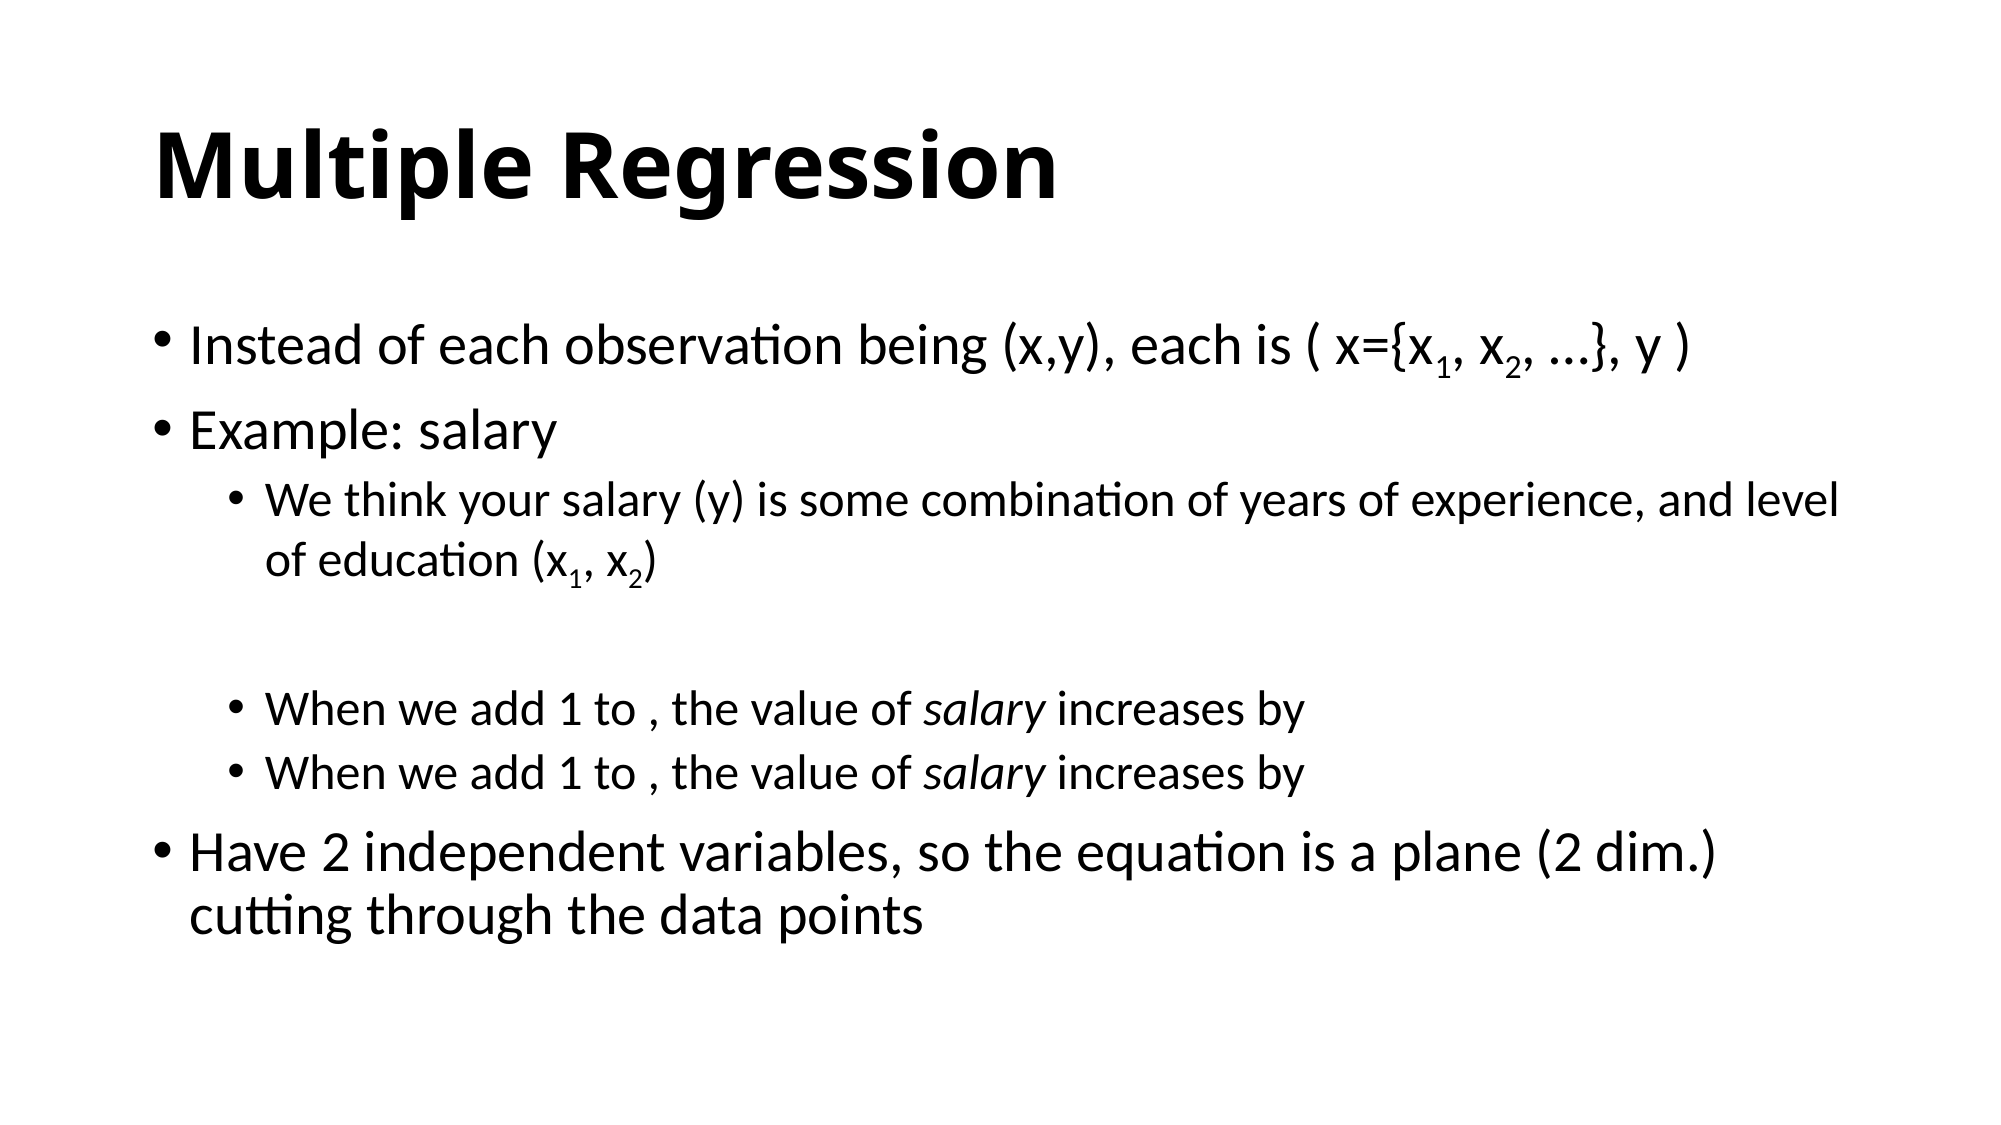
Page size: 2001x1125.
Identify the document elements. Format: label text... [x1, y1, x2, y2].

title Multiple Regression [137, 59, 1863, 278]
